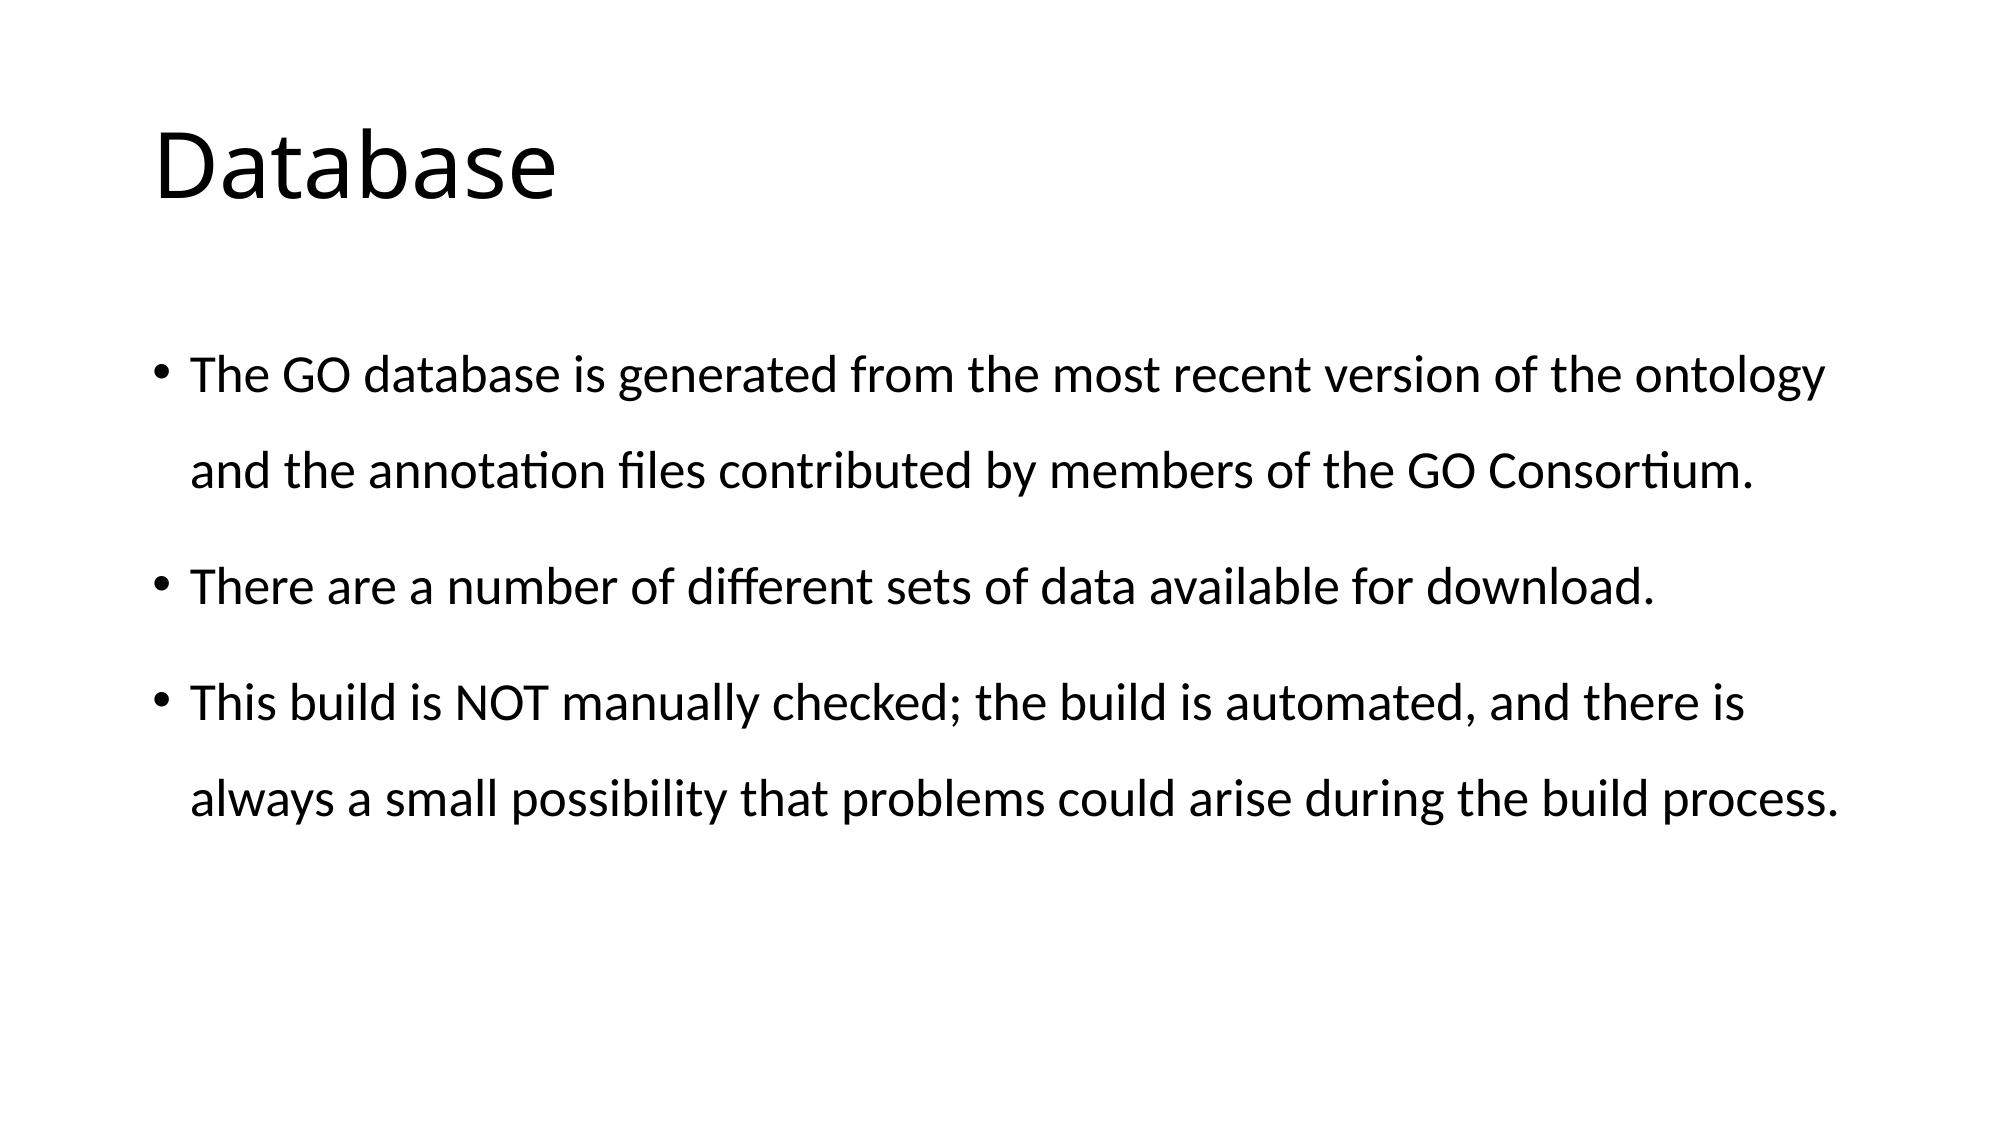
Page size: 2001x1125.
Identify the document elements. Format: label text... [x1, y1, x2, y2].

title Database [137, 59, 1863, 278]
list The GO database is generated from the most recent version of the ontology and the annotation files contributed by members of the GO Consortium. There are a number of different sets of data available for download. This build is NOT manually checked; the build is automated, and there is always a small possibility that problems could arise during the build process. [137, 299, 1863, 1014]
